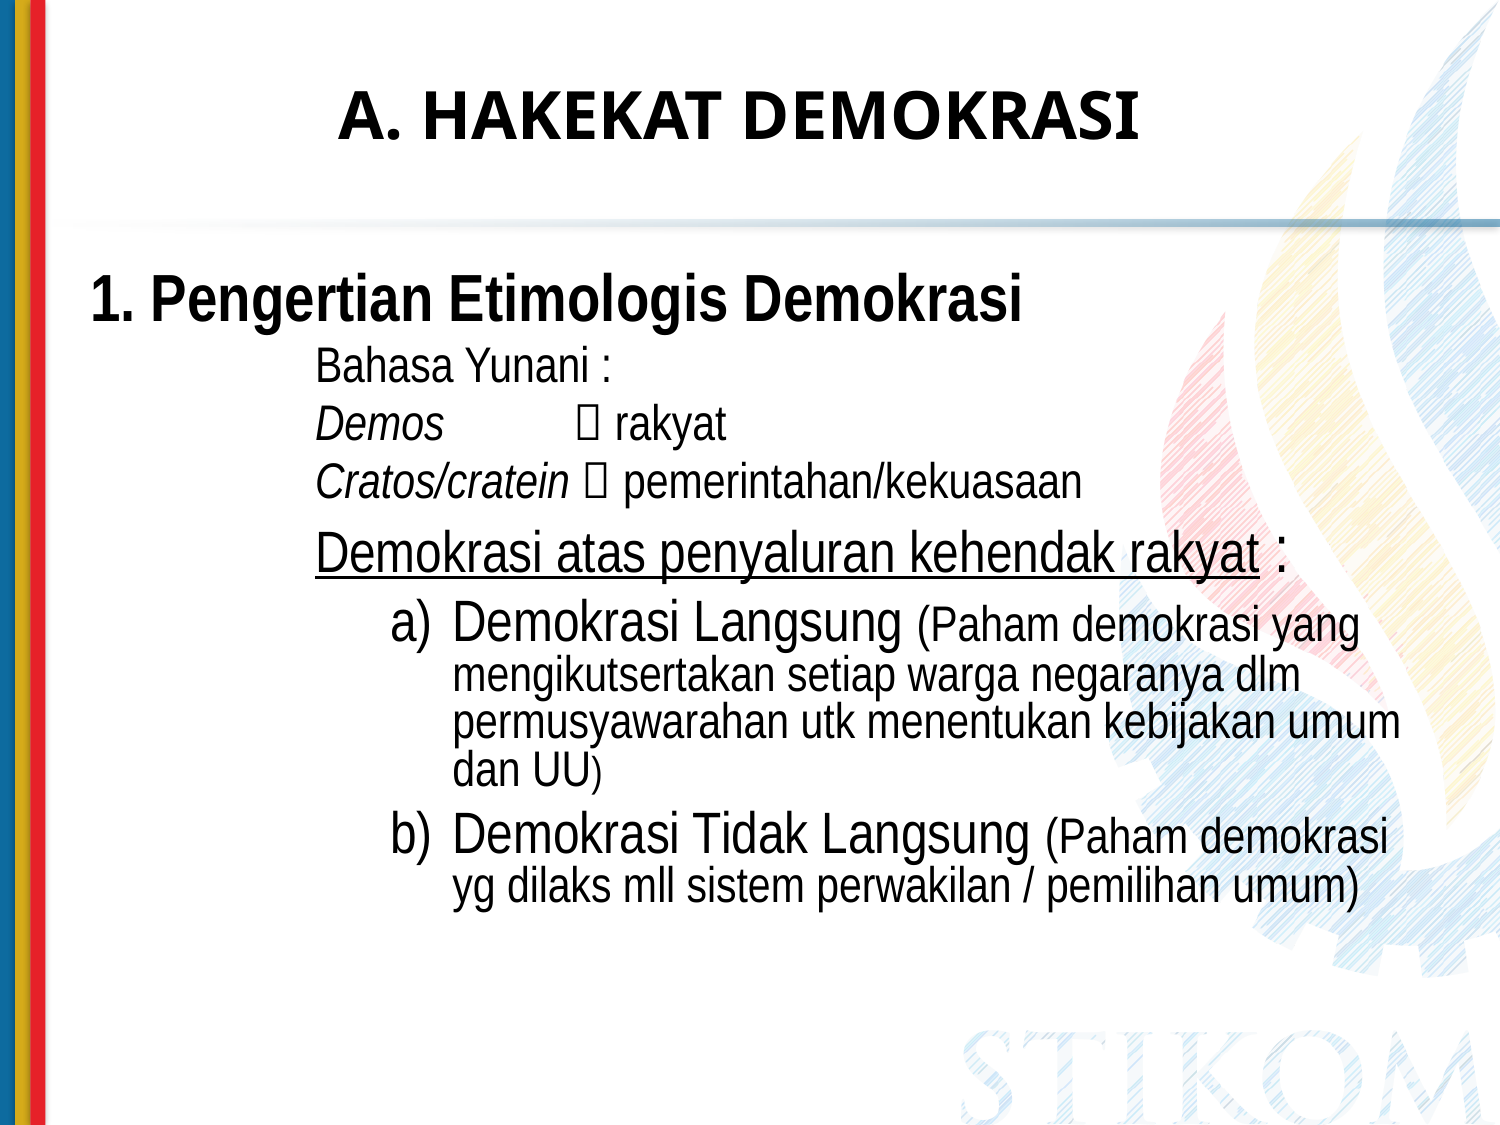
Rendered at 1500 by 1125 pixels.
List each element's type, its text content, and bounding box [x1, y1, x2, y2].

title A. HAKEKAT DEMOKRASI [64, 19, 1415, 207]
list 1. Pengertian Etimologis Demokrasi Bahasa Yunani : Demos  rakyat Cratos/cratein  pemerintahan/kekuasaan Demokrasi atas penyaluran kehendak rakyat : Demokrasi Langsung (Paham demokrasi yang mengikutsertakan setiap warga negaranya dlm permusyawarahan utk menentukan kebijakan umum dan UU) Demokrasi Tidak Langsung (Paham demokrasi yg dilaks mll sistem perwakilan / pemilihan umum) [75, 262, 1425, 1048]
